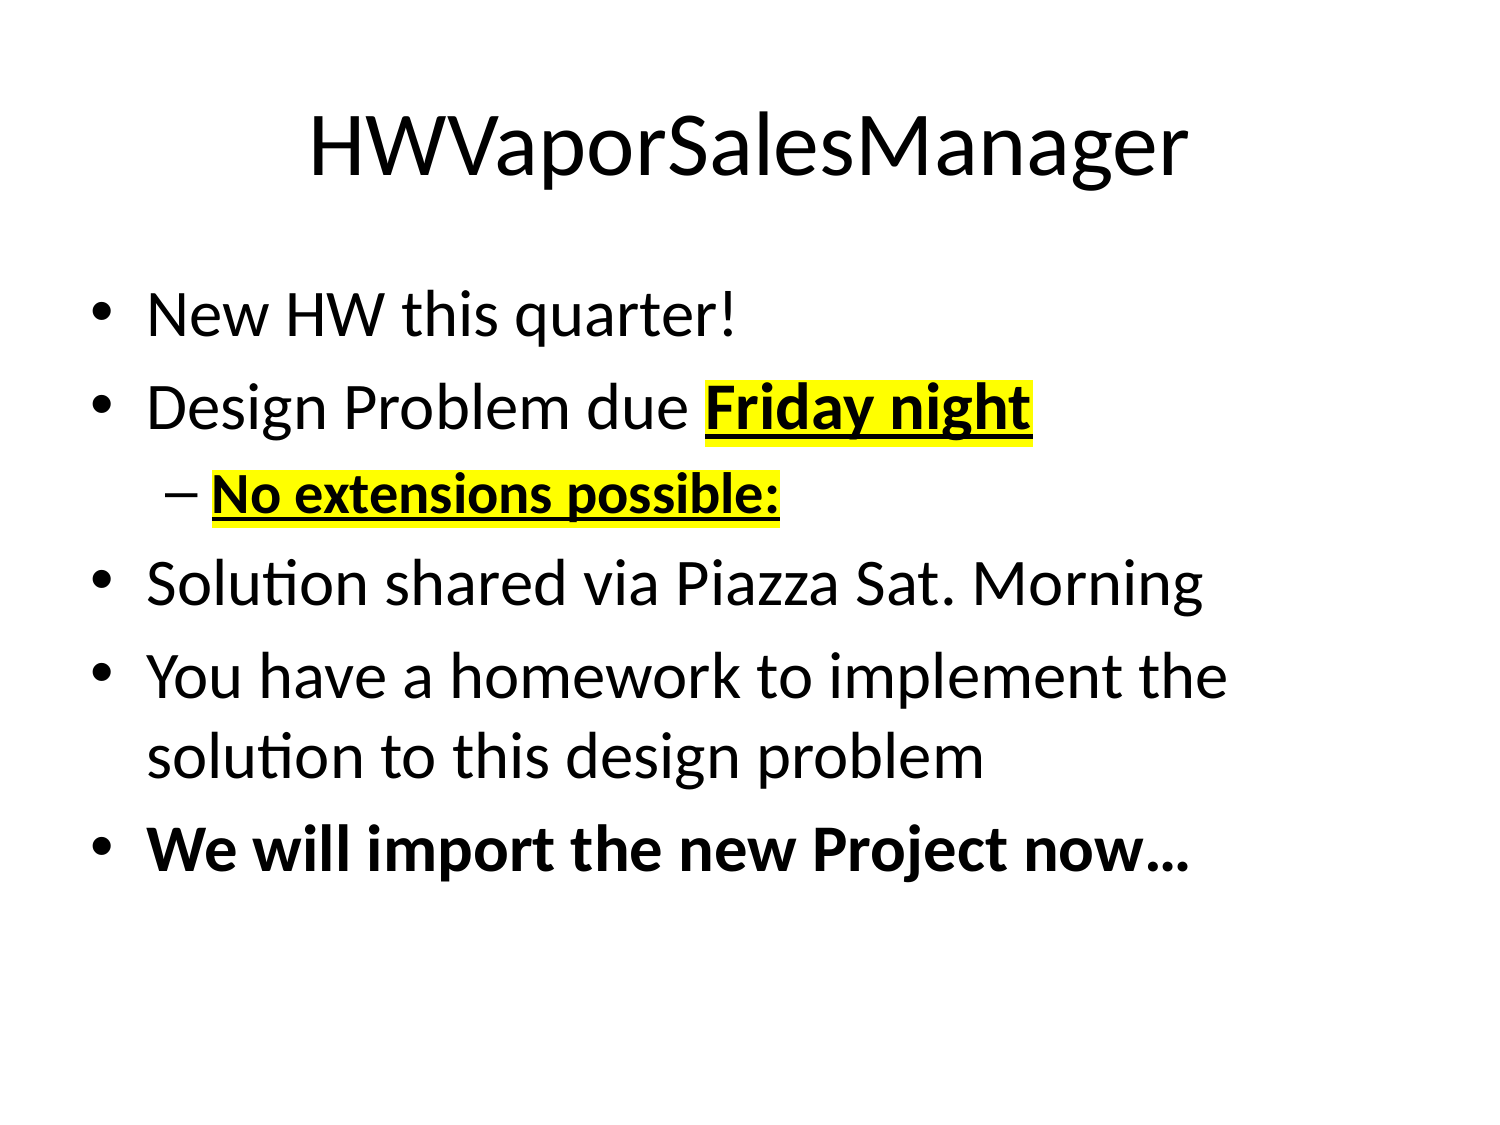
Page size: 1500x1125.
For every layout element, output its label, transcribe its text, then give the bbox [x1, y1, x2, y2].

list New HW this quarter! Design Problem due Friday night No extensions possible: Solution shared via Piazza Sat. Morning You have a homework to implement the solution to this design problem We will import the new Project now… [75, 262, 1425, 1005]
title HWVaporSalesManager [75, 45, 1425, 233]
